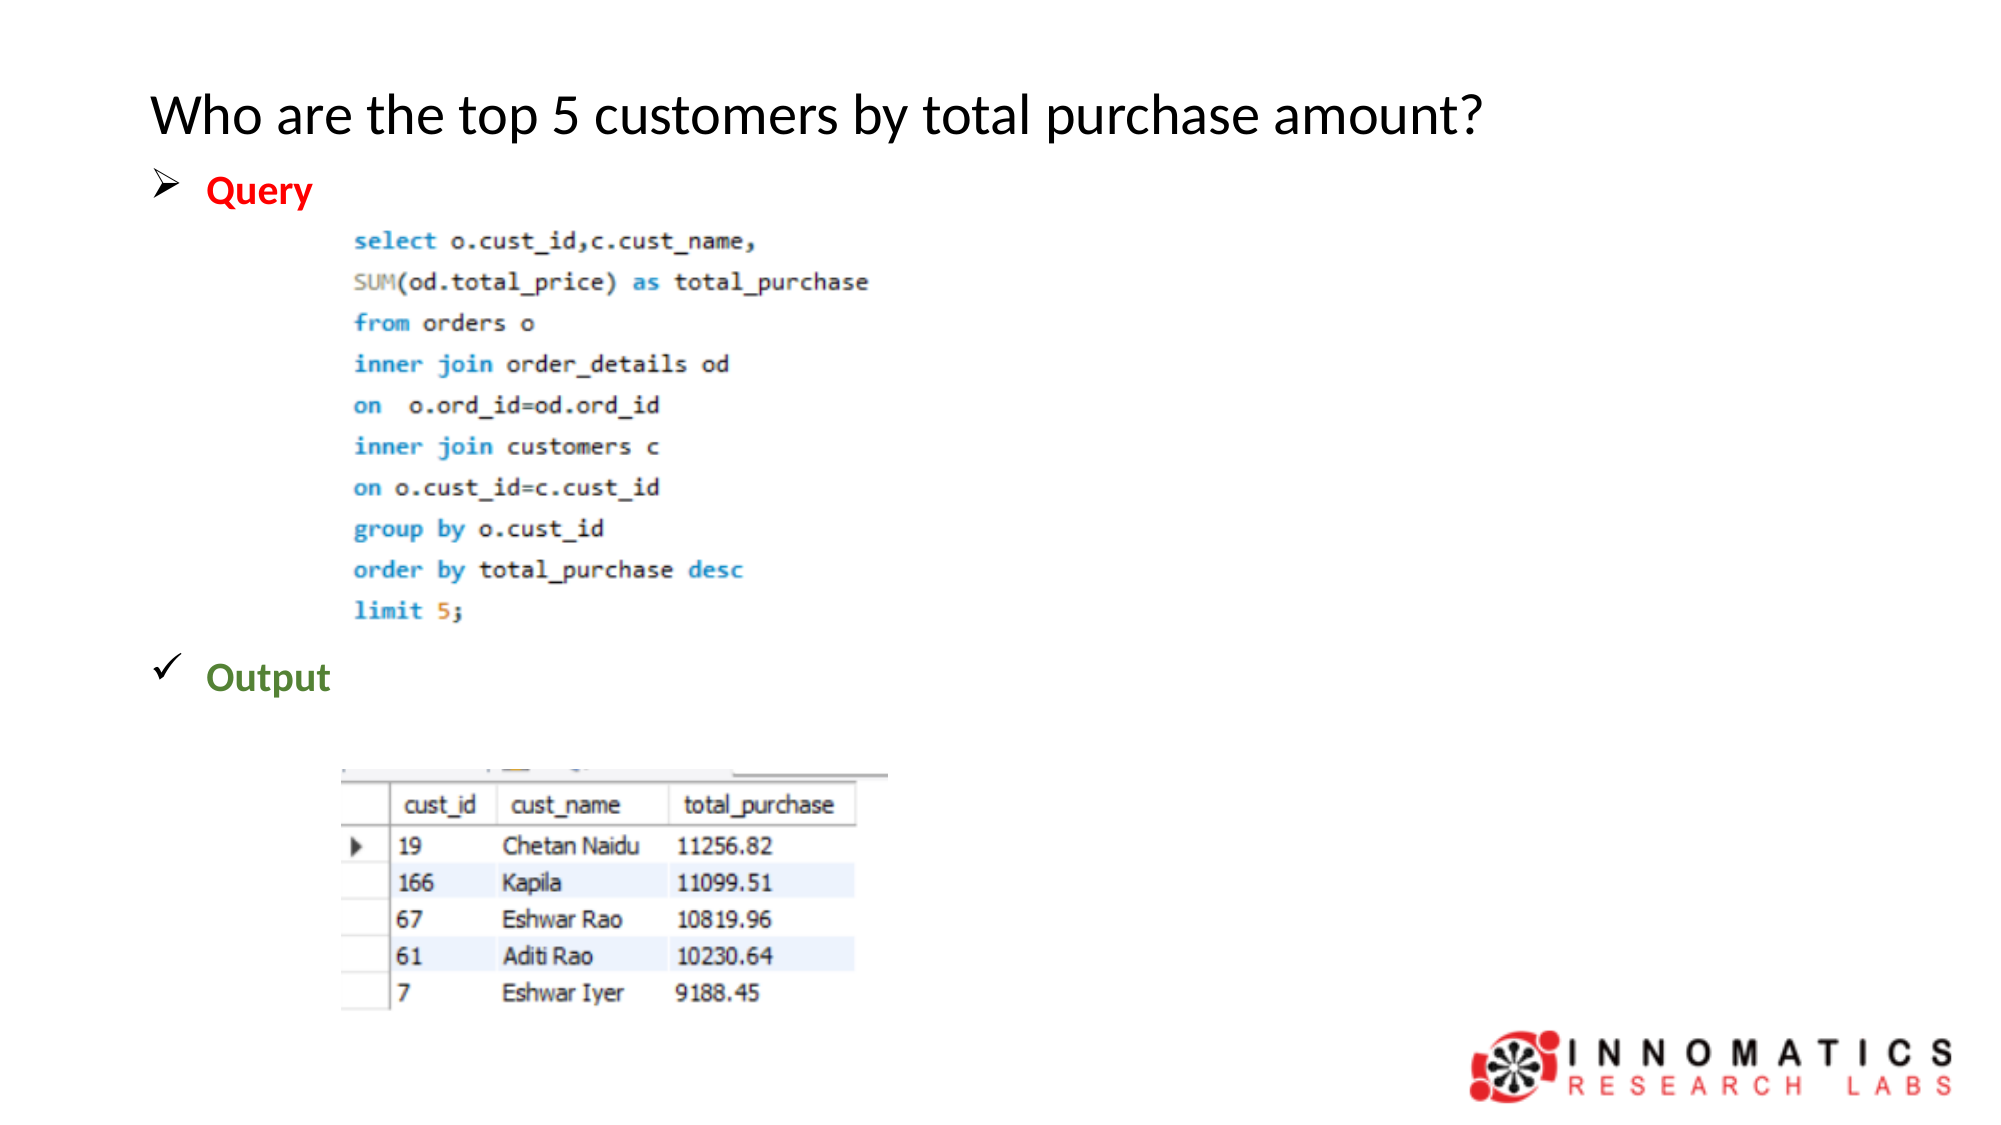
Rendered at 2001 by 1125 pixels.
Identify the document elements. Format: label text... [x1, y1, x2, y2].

picture [340, 220, 906, 644]
picture [1842, 1014, 1975, 1125]
list Who are the top 5 customers by total purchase amount? Query Output [116, 76, 1842, 1125]
picture [340, 768, 888, 1075]
